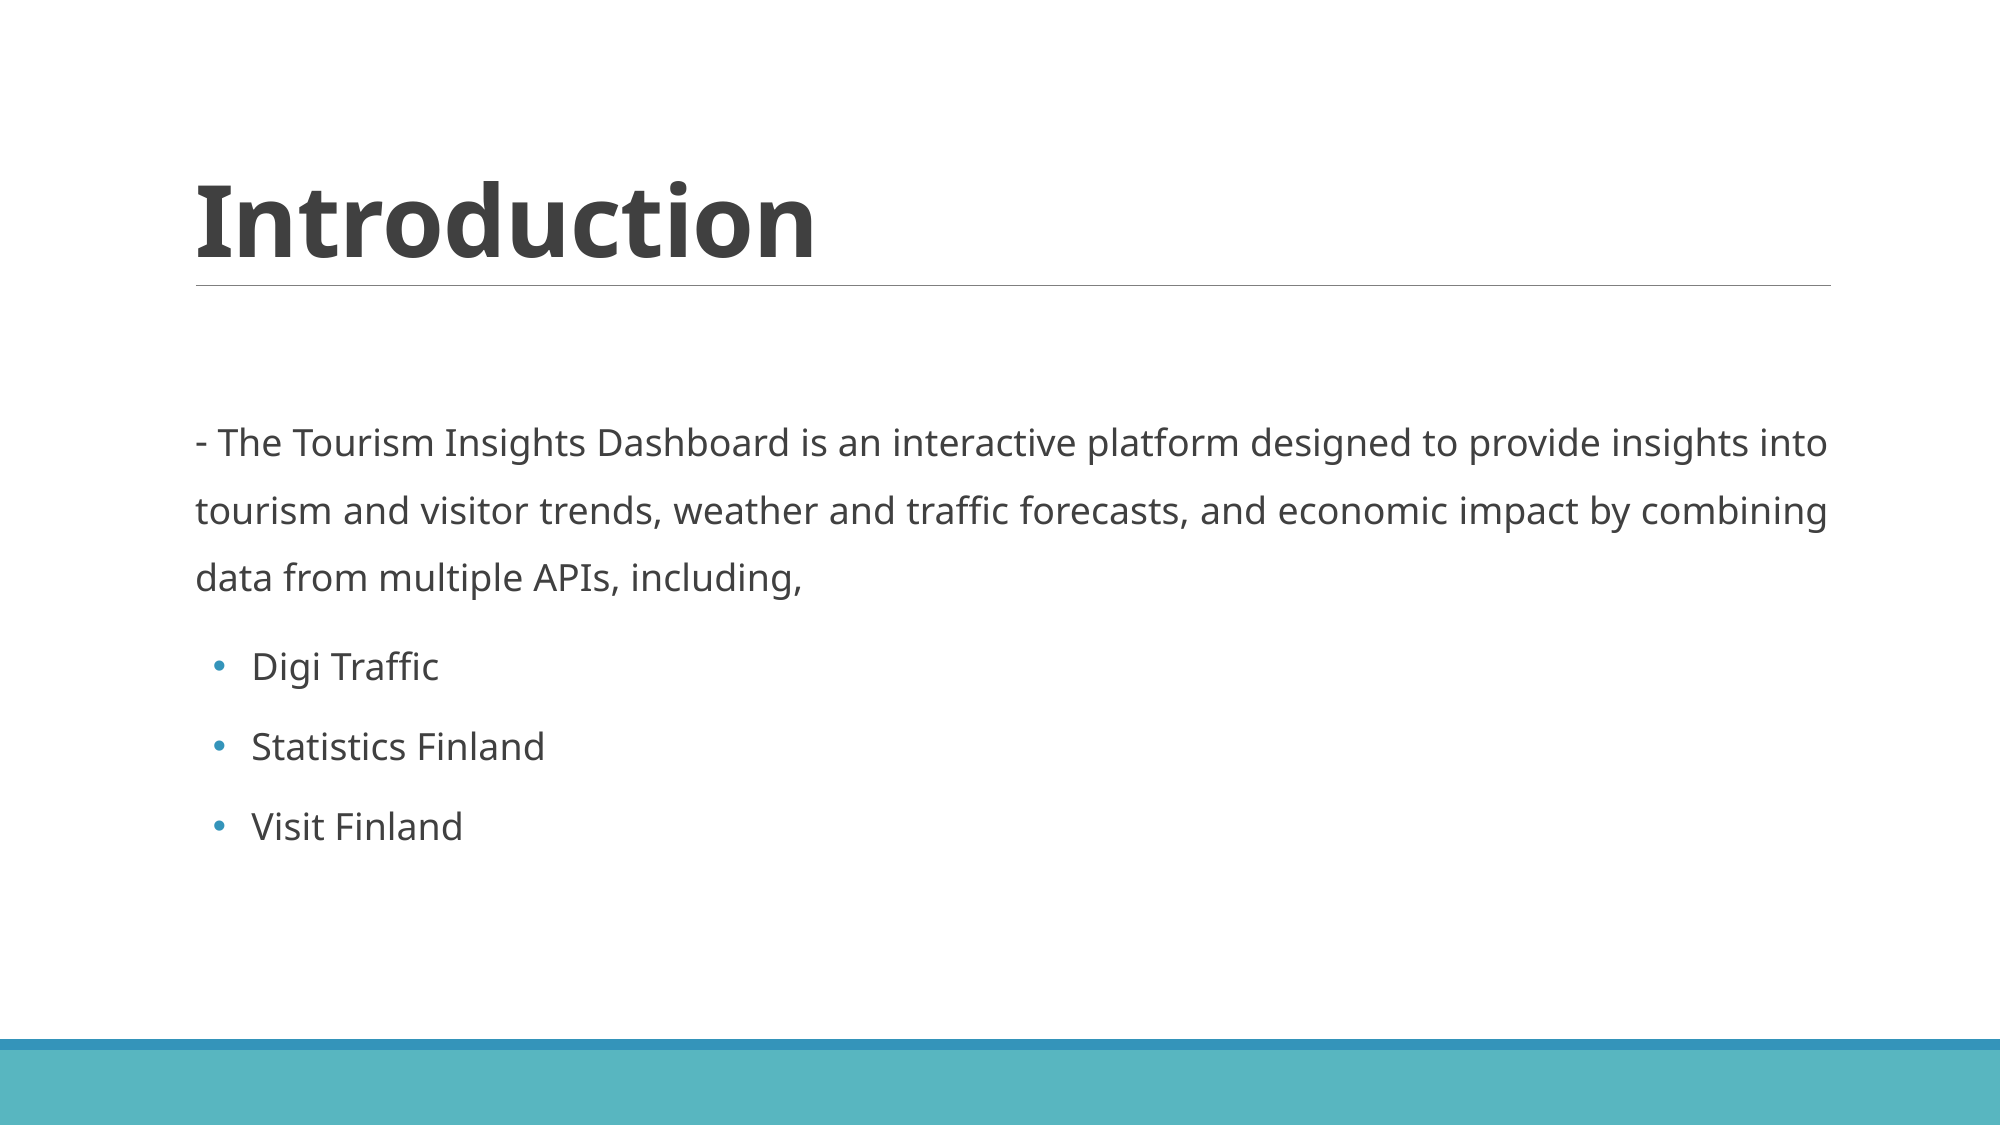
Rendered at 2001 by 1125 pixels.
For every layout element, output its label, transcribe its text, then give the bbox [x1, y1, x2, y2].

list - The Tourism Insights Dashboard is an interactive platform designed to provide insights into tourism and visitor trends, weather and traffic forecasts, and economic impact by combining data from multiple APIs, including, Digi Traffic Statistics Finland Visit Finland [180, 302, 1830, 963]
title Introduction [180, 47, 1830, 285]
